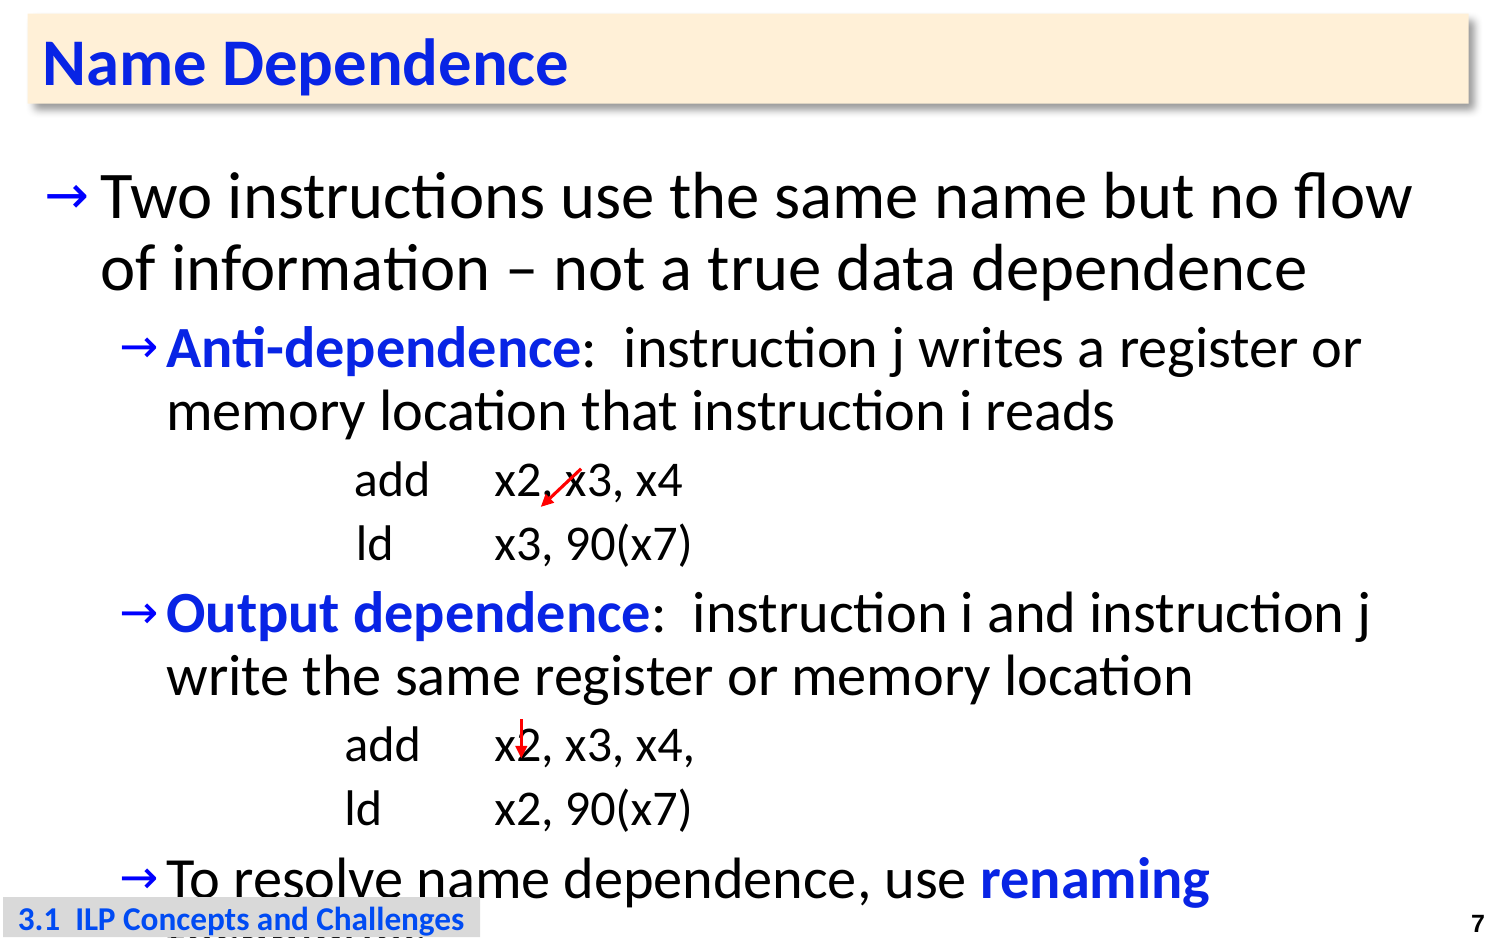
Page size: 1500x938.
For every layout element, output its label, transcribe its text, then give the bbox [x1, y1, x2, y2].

list Two instructions use the same name but no flow of information – not a true data dependence Anti-dependence: instruction j writes a register or memory location that instruction i reads add x2, x3, x4 ld x3, 90(x7) Output dependence: instruction i and instruction j write the same register or memory location add x2, x3, x4, ld x2, 90(x7) To resolve name dependence, use renaming techniques [29, 153, 1470, 900]
title Name Dependence [27, 13, 1469, 104]
text_box 3.1 ILP Concepts and Challenges [3, 897, 481, 938]
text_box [540, 468, 582, 507]
